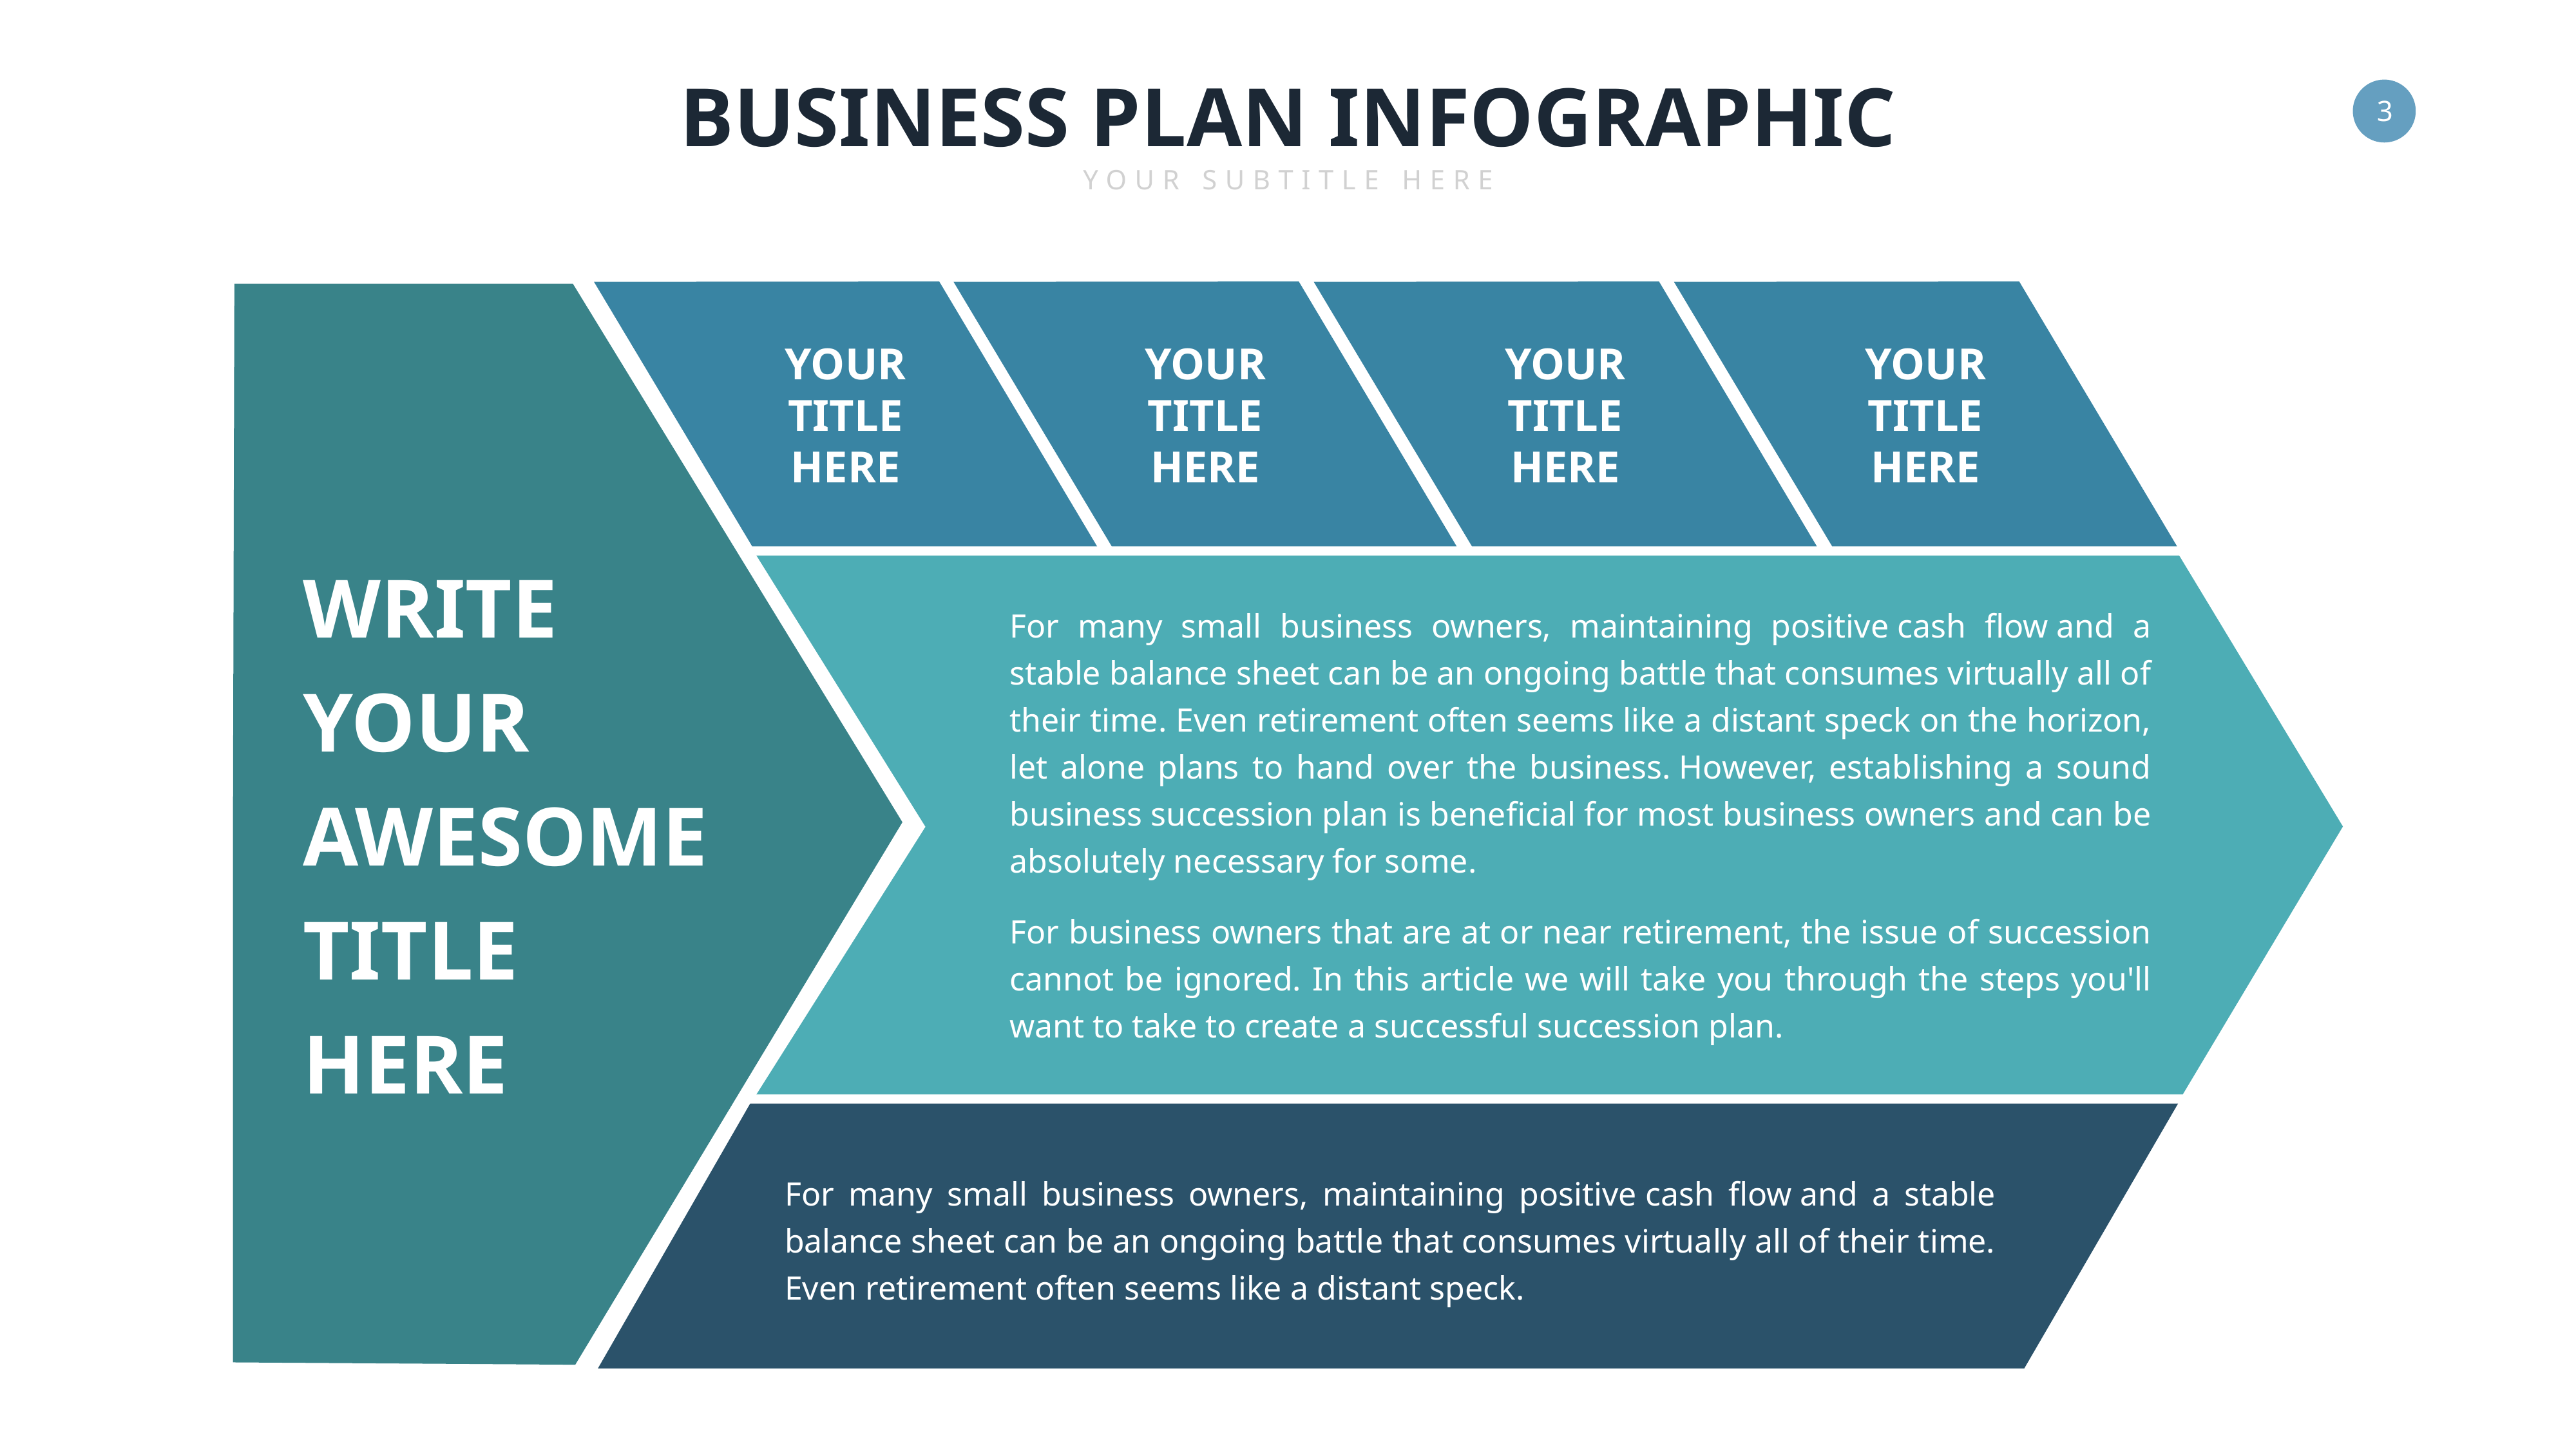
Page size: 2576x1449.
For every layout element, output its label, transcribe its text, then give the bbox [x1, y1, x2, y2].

text_box [736, 549, 902, 1099]
text_box [756, 555, 2343, 1095]
text_box [1802, 337, 2177, 547]
text_box [953, 281, 1329, 492]
text_box YOUR TITLE HERE [719, 332, 972, 497]
text_box [1082, 337, 1457, 547]
text_box BUSINESS PLAN INFOGRAPHIC [670, 61, 1906, 168]
text_box For many small business owners, maintaining positive cash flow and a stable balance sheet can be an ongoing battle that consumes virtually all of their time. Even retirement often seems like a distant speck. [775, 1160, 2006, 1311]
text_box YOUR TITLE HERE [1799, 332, 2052, 497]
text_box [1313, 281, 1689, 491]
text_box For many small business owners, maintaining positive cash flow and a stable balance sheet can be an ongoing battle that consumes virtually all of their time. Even retirement often seems like a distant speck on the horizon, let alone plans to hand over the business. However, establishing a sound business succession plan is beneficial for most business owners and can be absolutely necessary for some. For business owners that are at or near retirement, the issue of succession cannot be ignored. In this article we will take you through the steps you'll want to take to create a successful succession plan. [1000, 592, 2162, 1049]
text_box YOUR TITLE HERE [1079, 332, 1332, 497]
text_box WRITE YOUR AWESOME TITLE HERE [293, 535, 736, 1115]
text_box [1674, 281, 2050, 491]
text_box [1442, 337, 1817, 547]
text_box [722, 336, 1098, 547]
text_box YOUR SUBTITLE HERE [1073, 158, 1503, 200]
text_box [594, 281, 969, 491]
text_box YOUR TITLE HERE [1438, 332, 1692, 497]
text_box [233, 283, 727, 1365]
text_box [598, 1103, 2179, 1368]
